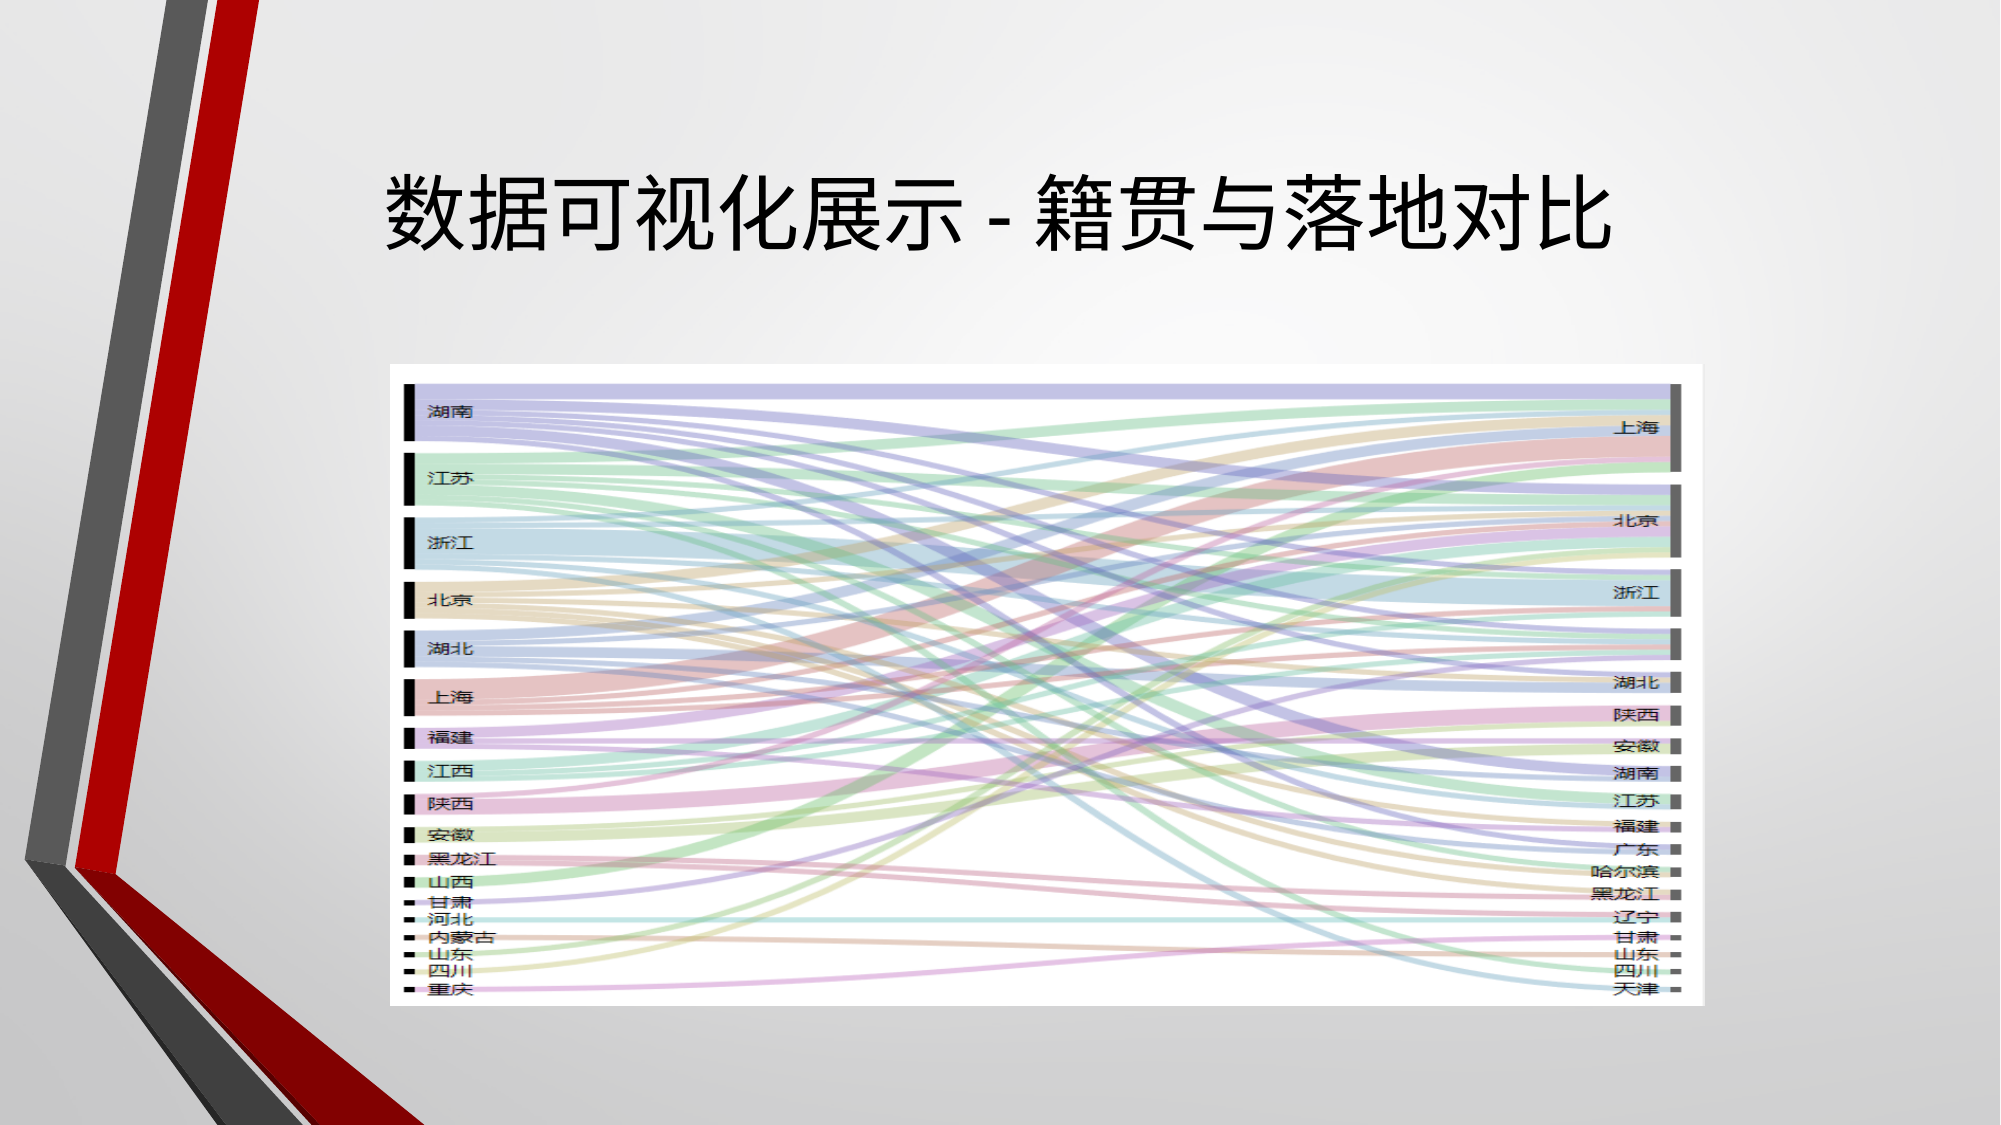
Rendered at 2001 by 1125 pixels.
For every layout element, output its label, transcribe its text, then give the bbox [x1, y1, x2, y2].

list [389, 363, 1705, 1007]
title 数据可视化展示-籍贯与落地对比 [137, 139, 1863, 284]
